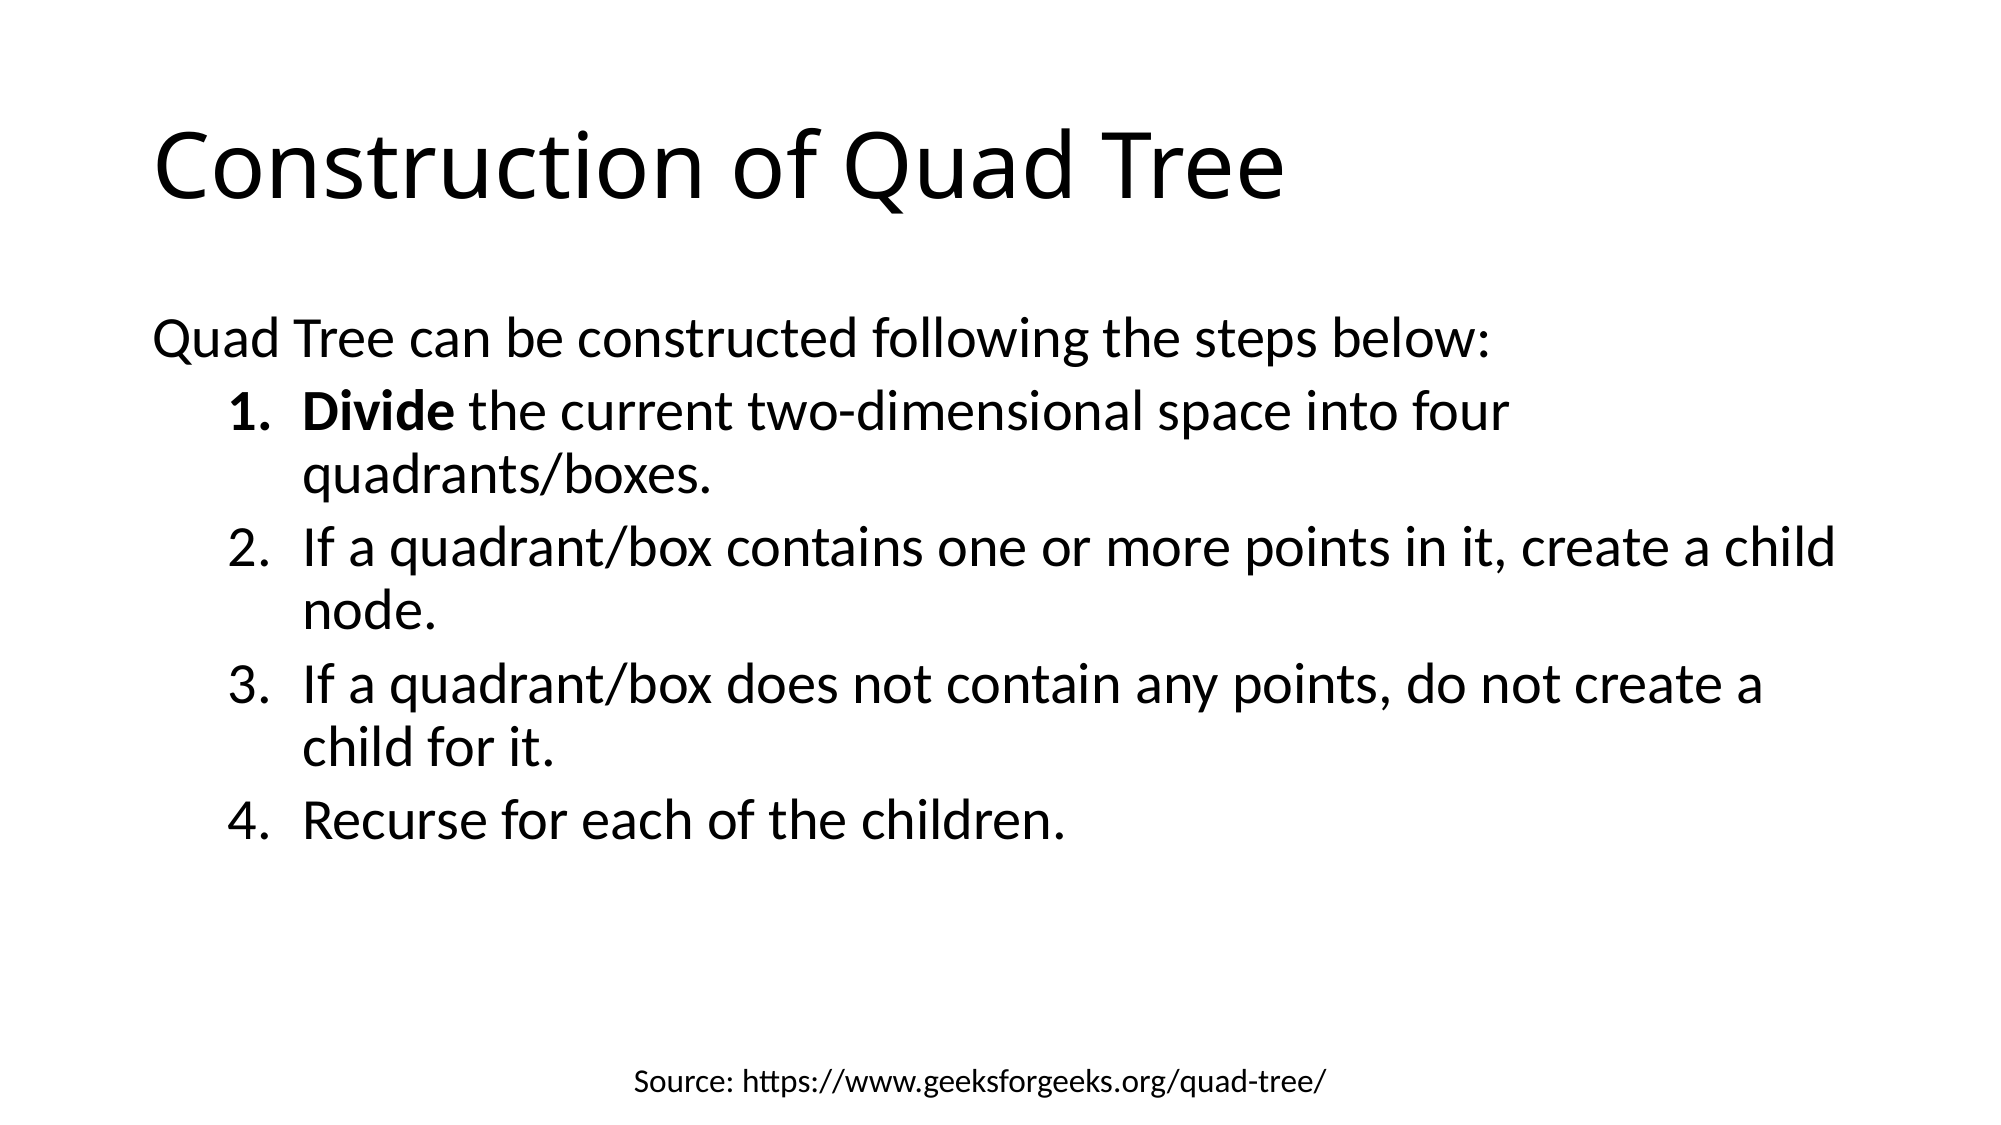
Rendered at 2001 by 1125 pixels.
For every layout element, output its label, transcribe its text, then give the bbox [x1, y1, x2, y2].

title Construction of Quad Tree [137, 59, 1863, 278]
list Quad Tree can be constructed following the steps below: Divide the current two-dimensional space into four quadrants/boxes. If a quadrant/box contains one or more points in it, create a child node. If a quadrant/box does not contain any points, do not create a child for it. Recurse for each of the children. [137, 299, 1863, 1014]
text_box Source: https://www.geeksforgeeks.org/quad-tree/ [540, 1052, 1421, 1107]
